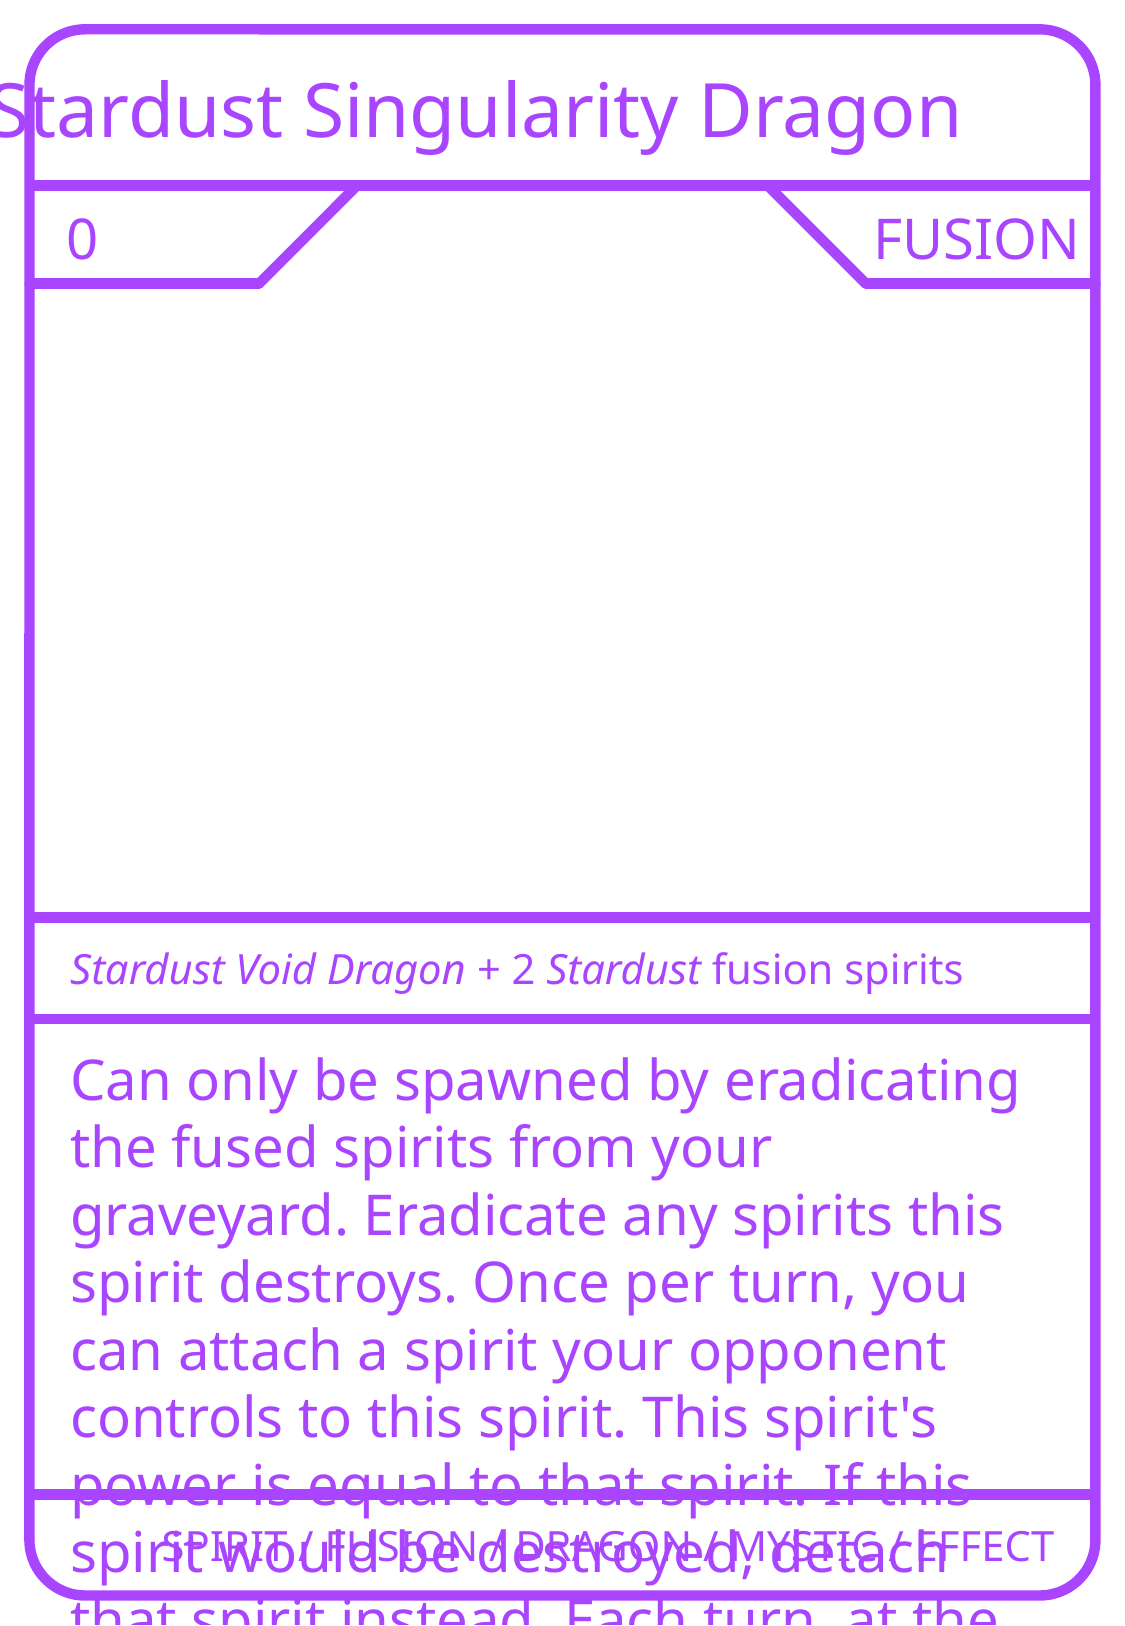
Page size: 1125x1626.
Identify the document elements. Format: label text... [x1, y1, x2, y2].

text_box Can only be spawned by eradicating the fused spirits from your graveyard. Eradicate any spirits this spirit destroys. Once per turn, you can attach a spirit your opponent controls to this spirit. This spirit's power is equal to that spirit. If this spirit would be destroyed, detach that spirit instead. Each turn, at the start of your turn, eradicate the attached spirit. [29, 1019, 1096, 1494]
text_box [0, 0, 1125, 1625]
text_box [258, 185, 357, 284]
text_box [28, 28, 1097, 278]
text_box Can only be spawned by eradicating the fused spirits from your graveyard. Eradicate any spirits this spirit destroys. Once per turn, you can attach a spirit your opponent controls to this spirit. This spirit's power is equal to that spirit. If this spirit would be destroyed, detach that spirit instead. Each turn, at the start of your turn, eradicate the attached spirit. [29, 1495, 1096, 1625]
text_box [767, 185, 866, 284]
text_box Stardust Singularity Dragon [0, 50, 975, 165]
text_box 0 [30, 186, 135, 283]
text_box Stardust Void Dragon + 2 Stardust fusion spirits [29, 918, 1096, 1018]
text_box FUSION [866, 185, 1106, 283]
text_box [28, 191, 1097, 1549]
